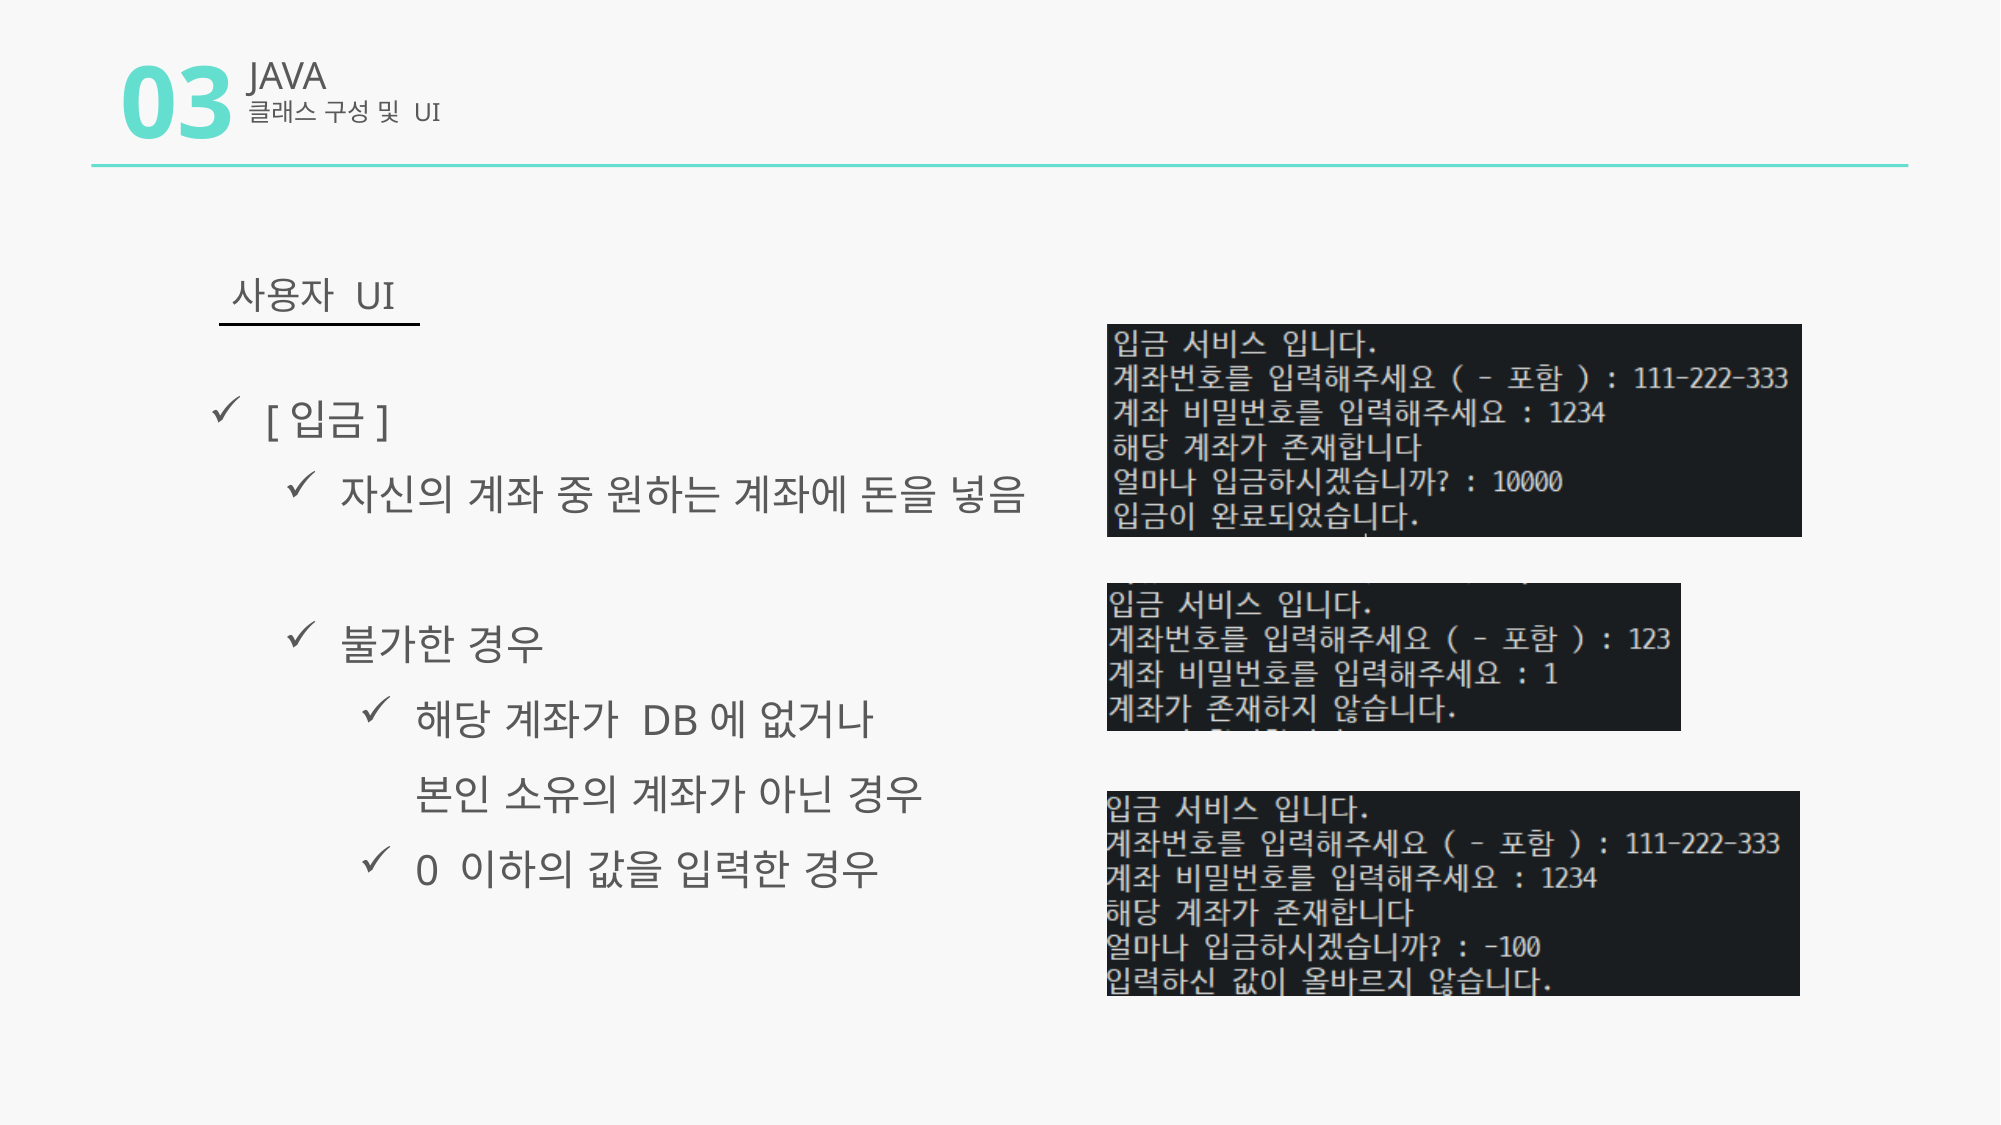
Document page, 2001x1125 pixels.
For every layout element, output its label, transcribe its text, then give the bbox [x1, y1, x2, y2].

picture [1107, 324, 1802, 537]
text_box 사용자 UI [207, 264, 420, 325]
picture [1107, 791, 1800, 996]
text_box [105, 30, 759, 168]
picture [1107, 583, 1681, 731]
text_box [219, 259, 1430, 356]
text_box [759, 163, 1909, 168]
text_box [90, 163, 105, 168]
text_box [입금] 자신의 계좌 중 원하는 계좌에 돈을 넣음 불가한 경우 해당 계좌가 DB에 없거나 본인 소유의 계좌가 아닌 경우 0 이하의 값을 입력한 경우 [194, 361, 1578, 976]
